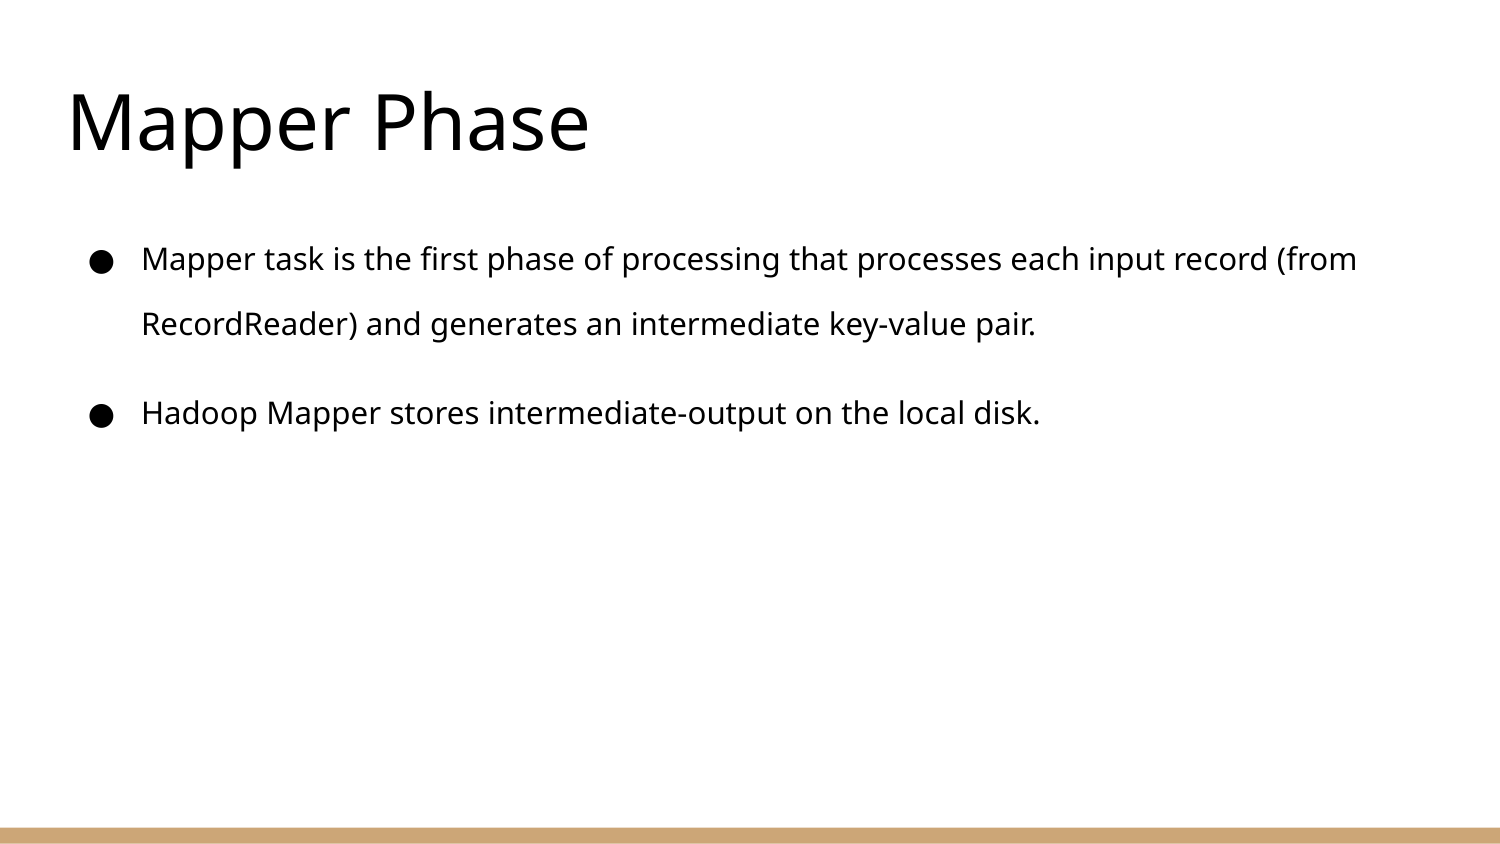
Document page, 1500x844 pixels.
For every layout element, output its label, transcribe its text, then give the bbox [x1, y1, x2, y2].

title Mapper Phase [51, 51, 1449, 189]
list Mapper task is the first phase of processing that processes each input record (from RecordReader) and generates an intermediate key-value pair. Hadoop Mapper stores intermediate-output on the local disk. [51, 200, 1449, 795]
